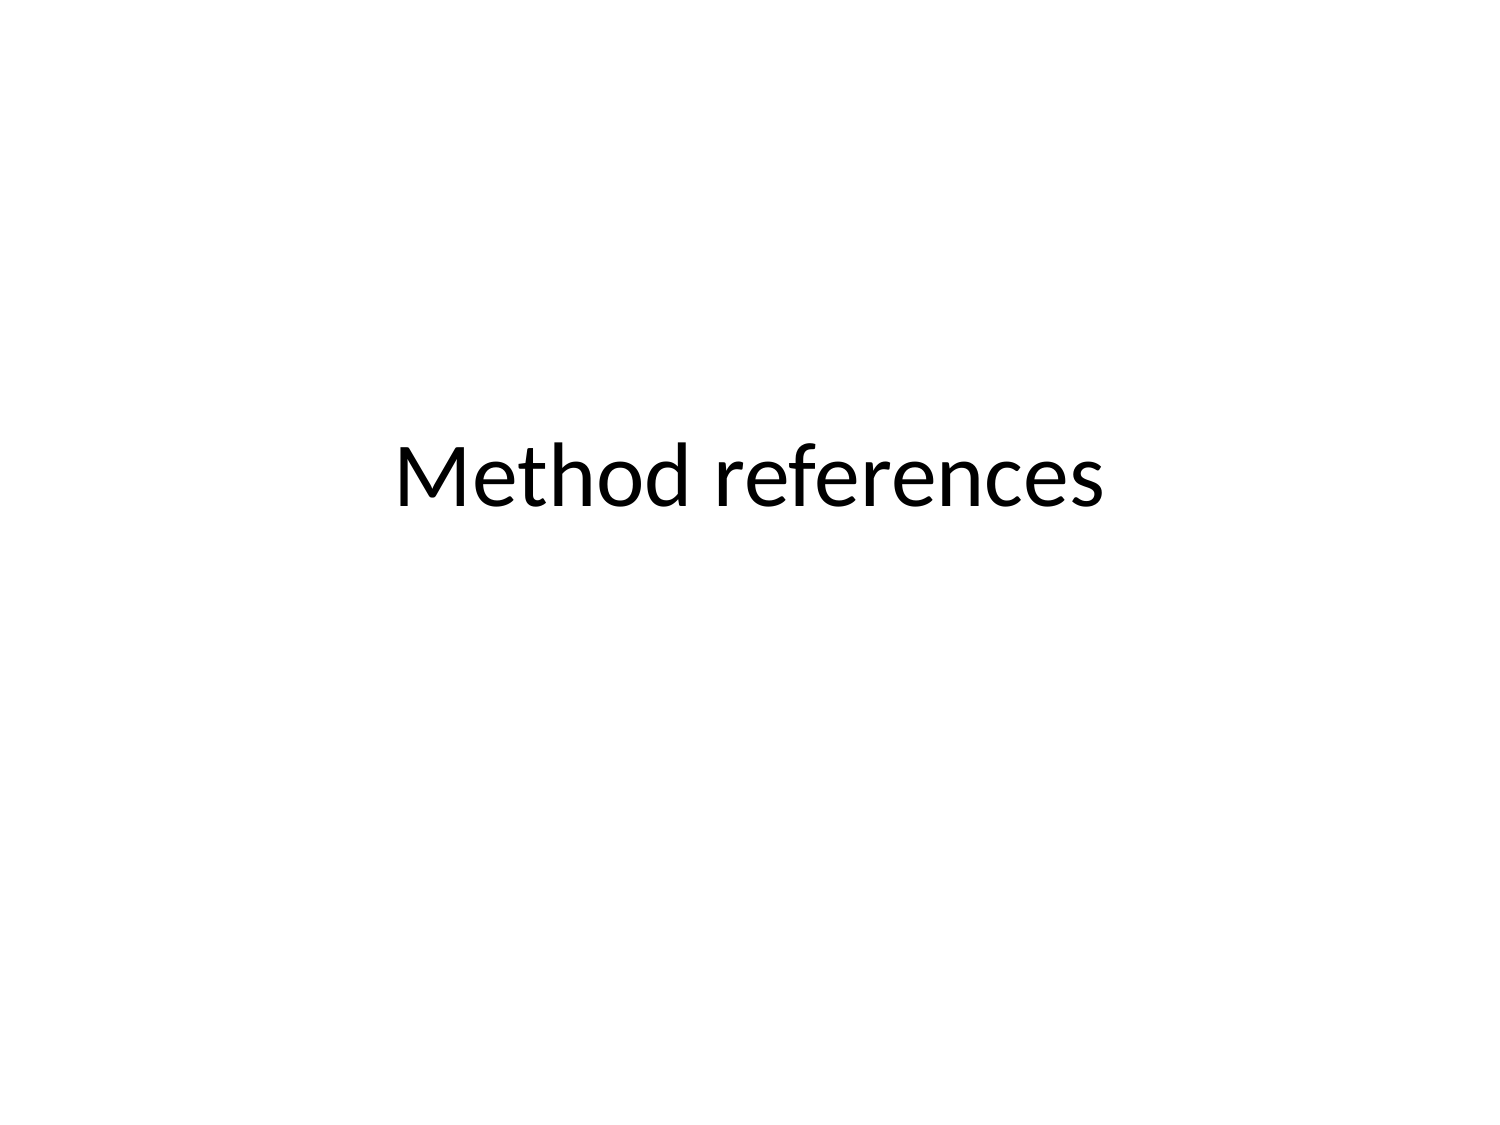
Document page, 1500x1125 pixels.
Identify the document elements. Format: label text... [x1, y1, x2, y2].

title Method references [112, 349, 1388, 591]
